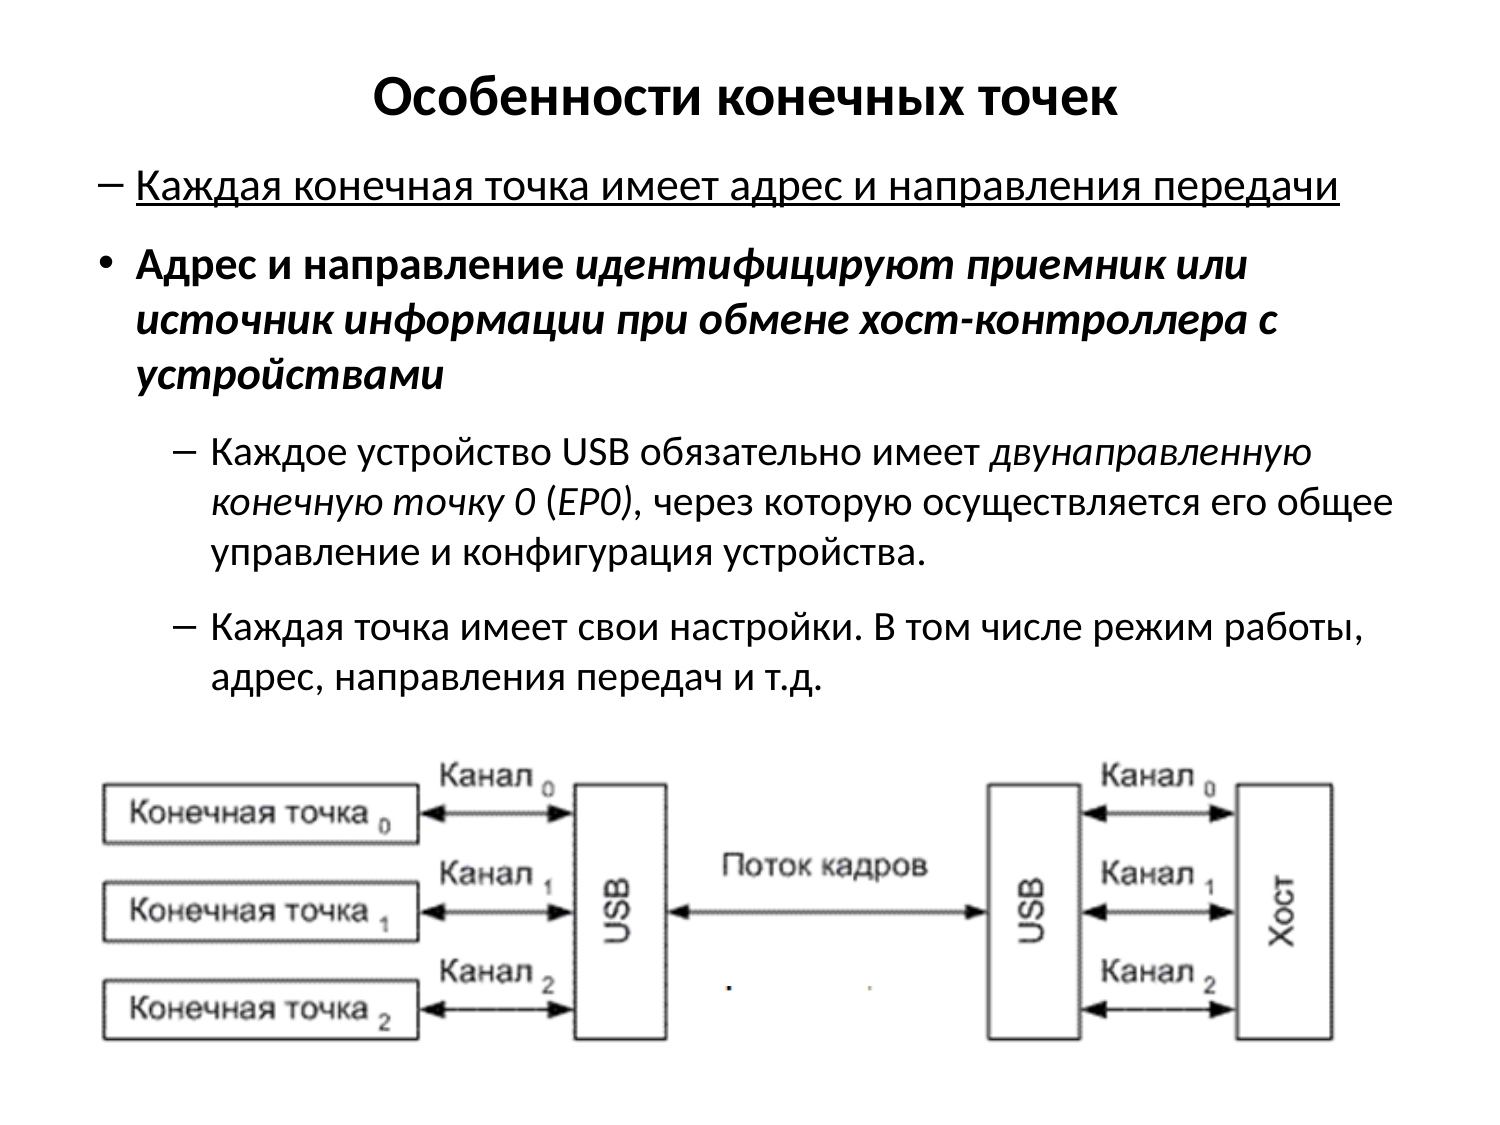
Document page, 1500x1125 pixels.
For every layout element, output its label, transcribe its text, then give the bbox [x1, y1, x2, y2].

title Особенности конечных точек [71, 33, 1421, 146]
list Каждая конечная точка имеет адрес и направления передачи Адрес и направление идентифицируют приемник или источник информации при обмене хост-контроллера с устройствами Каждое устройство USB обязательно имеет двунаправленную конечную точку 0 (ЕР0), через которую осуществляется его общее управление и конфигурация устройства. Каждая точка имеет свои настройки. В том числе режим работы, адрес, направления передач и т.д. [32, 146, 1460, 1068]
picture [100, 751, 1365, 1052]
